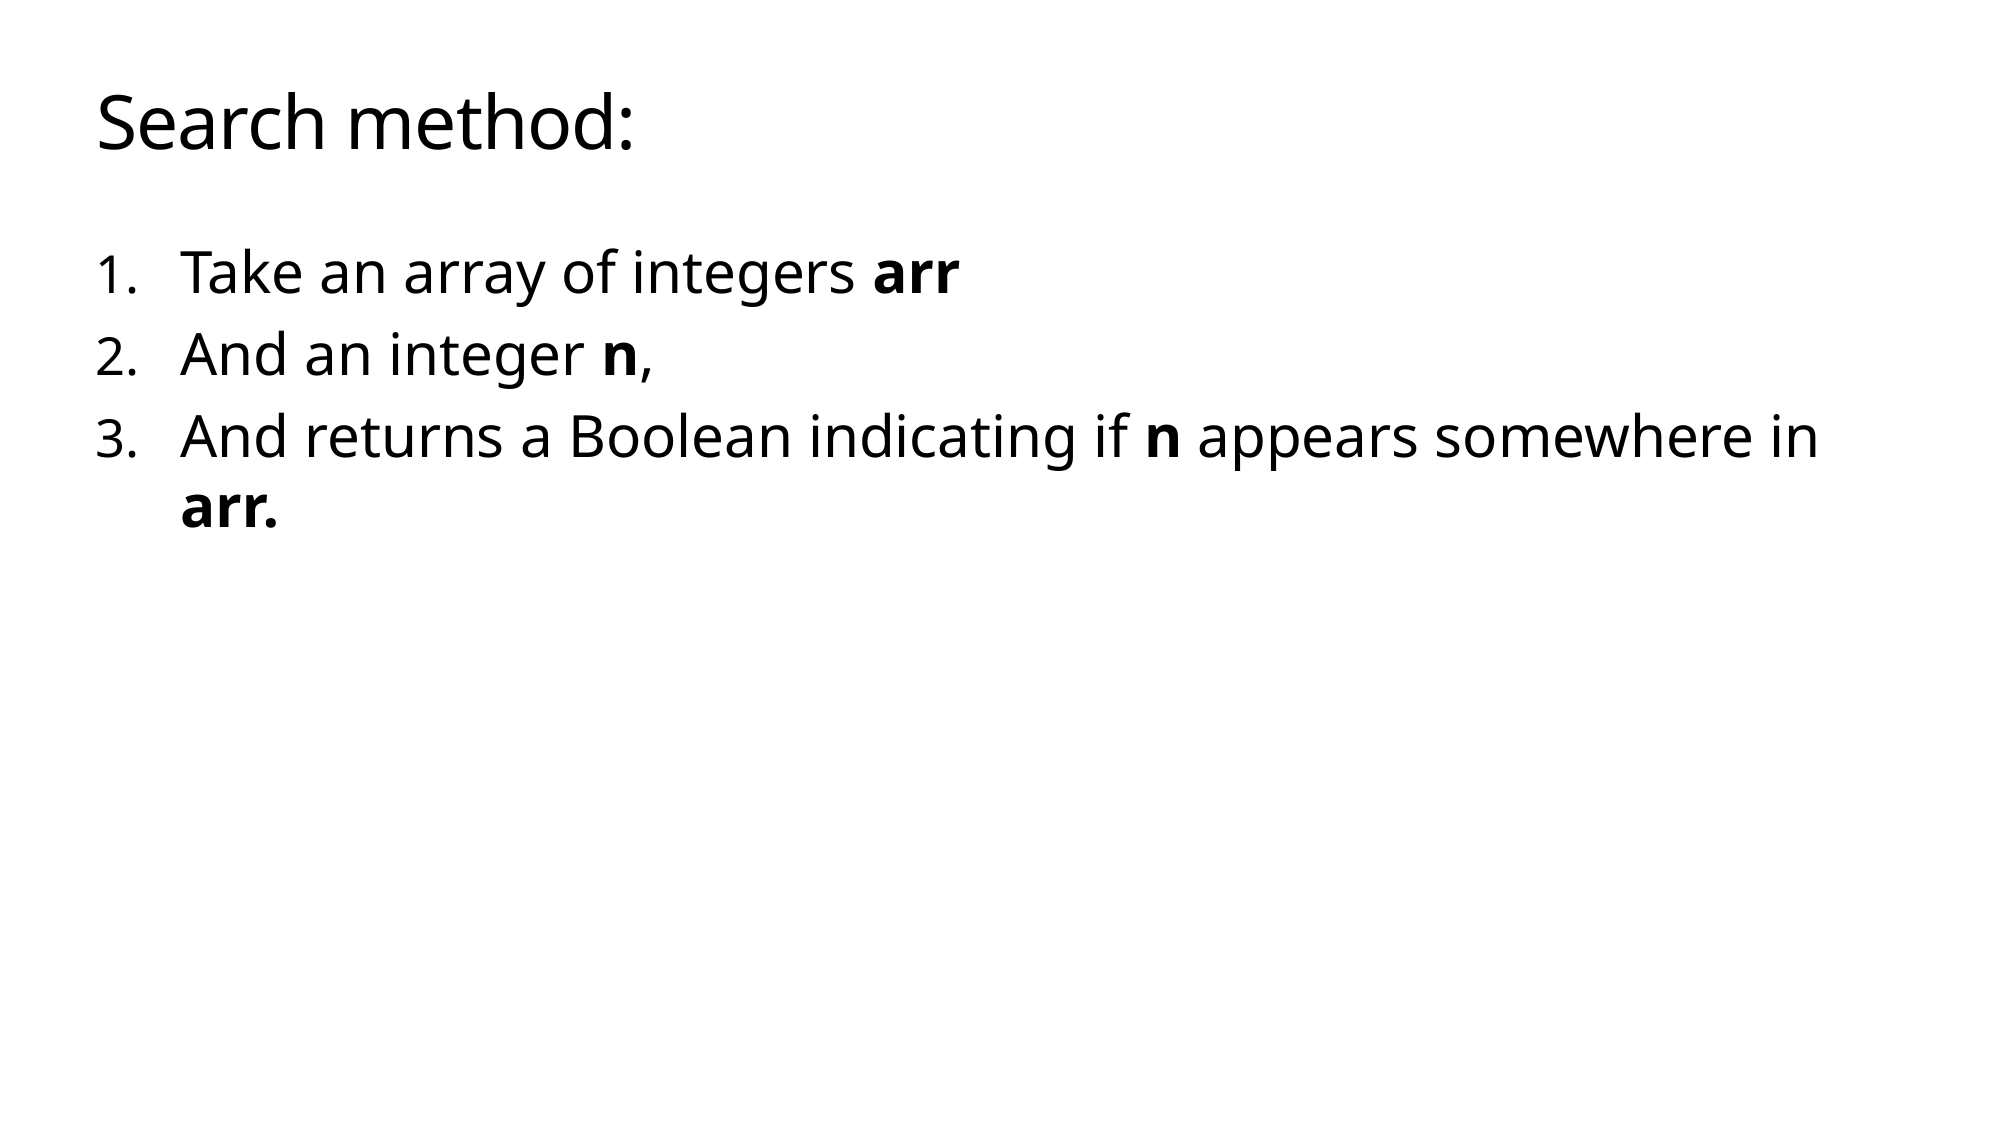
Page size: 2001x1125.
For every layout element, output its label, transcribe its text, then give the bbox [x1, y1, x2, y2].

list Take an array of integers arr And an integer n, And returns a Boolean indicating if n appears somewhere in arr. [95, 235, 1904, 476]
title Search method: [96, 75, 1904, 166]
